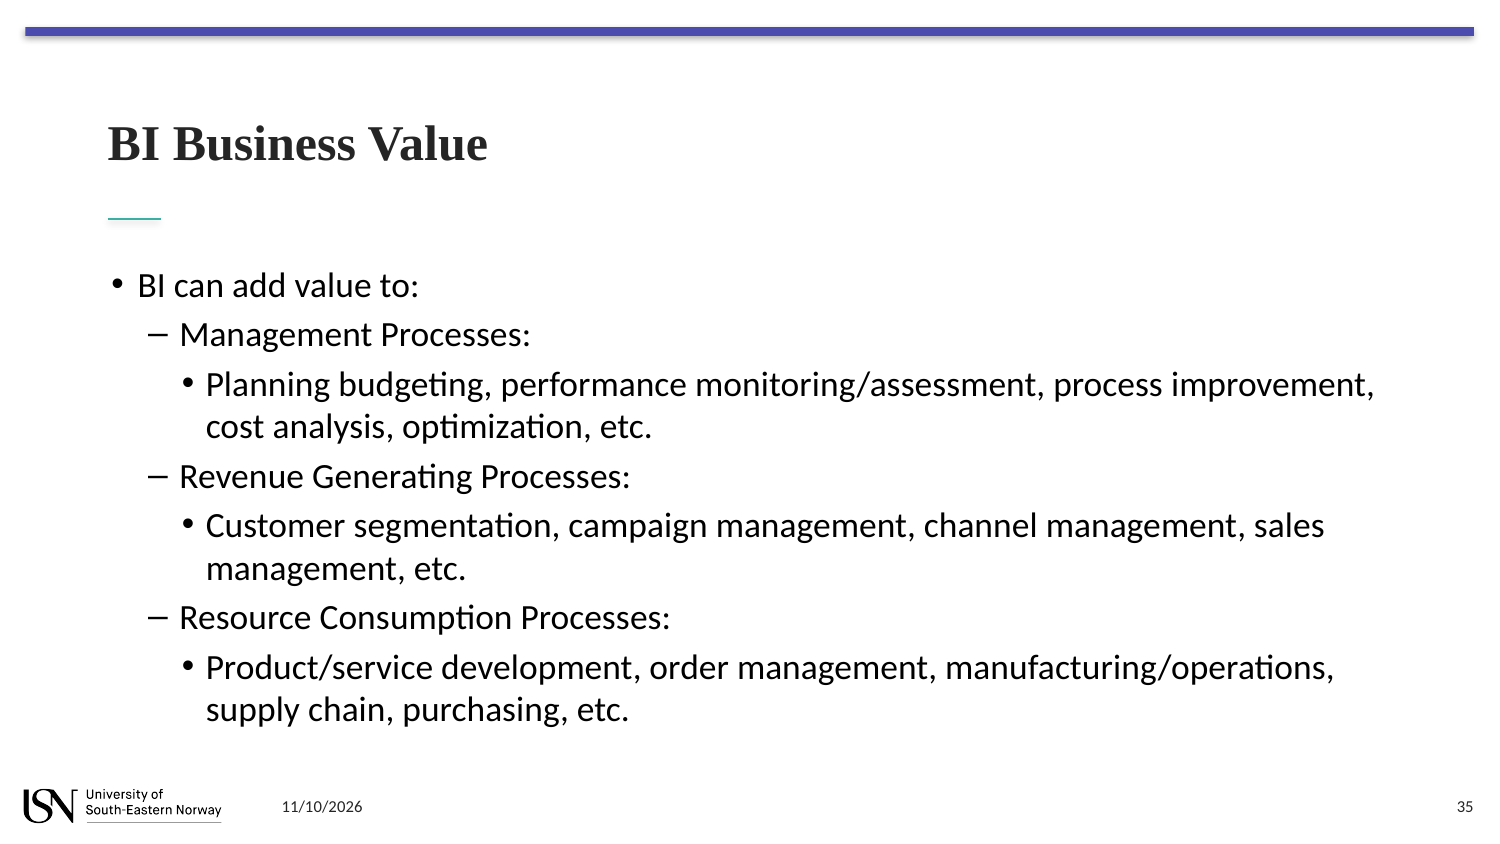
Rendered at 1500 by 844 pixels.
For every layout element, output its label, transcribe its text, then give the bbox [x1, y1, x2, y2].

title BI Business Value [107, 70, 1414, 211]
picture [3, 768, 238, 844]
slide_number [281, 793, 497, 820]
slide_number 35 [1123, 793, 1474, 820]
list BI can add value to: Management Processes: Planning budgeting, performance monitoring/assessment, process improvement, cost analysis, optimization, etc. Revenue Generating Processes: Customer segmentation, campaign management, channel management, sales management, etc. Resource Consumption Processes: Product/service development, order management, manufacturing/operations, supply chain, purchasing, etc. [96, 261, 1414, 730]
